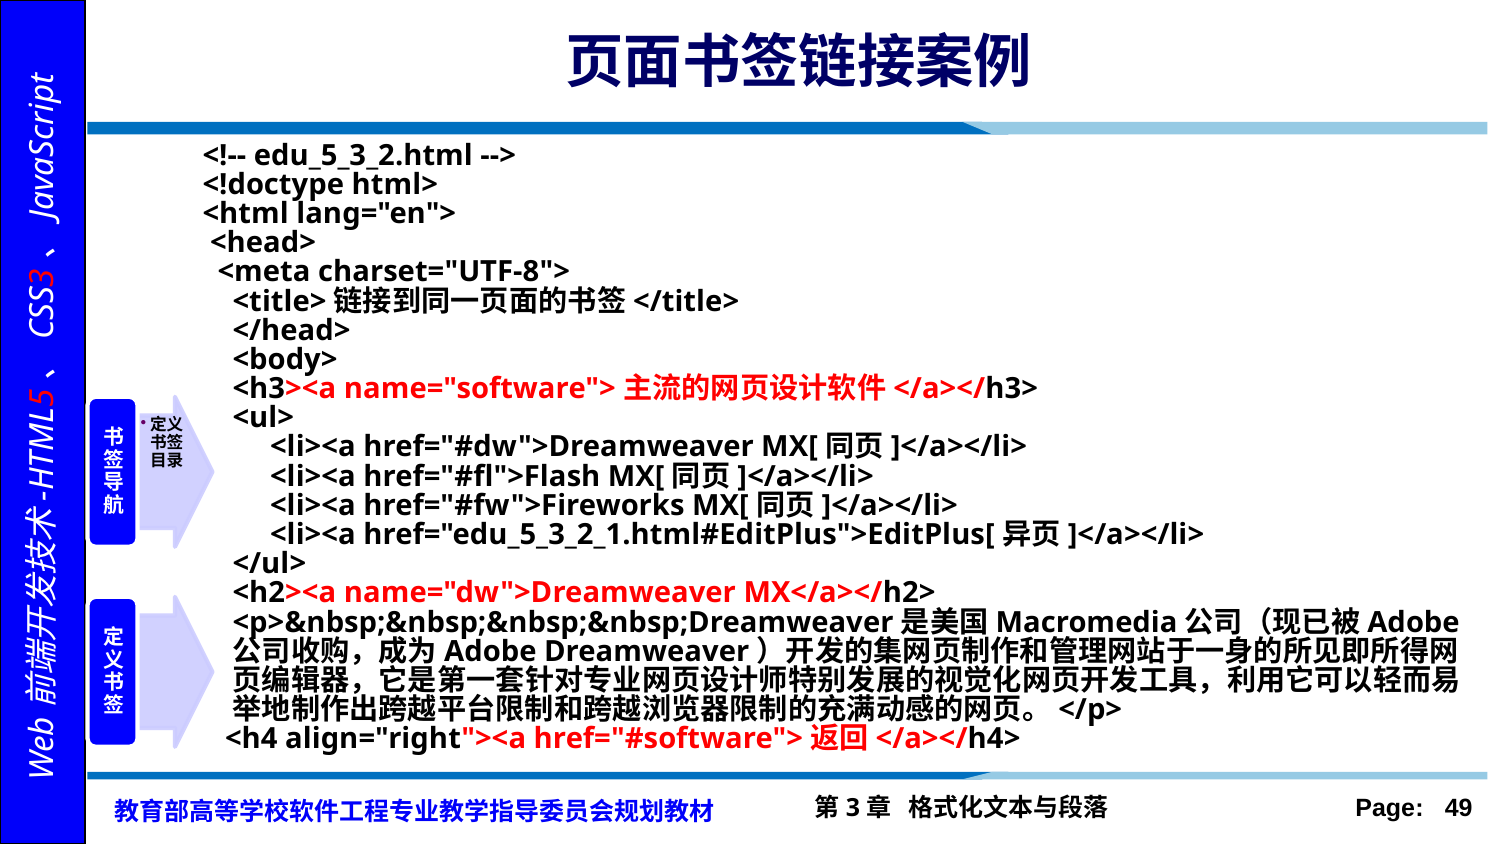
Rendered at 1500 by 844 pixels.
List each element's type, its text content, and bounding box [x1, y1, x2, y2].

list <!-- edu_5_3_2.html --> <!doctype html> <html lang="en"> <head> <meta charset="UTF-8"> <title>链接到同一页面的书签</title> </head> <body> <h3><a name="software">主流的网页设计软件</a></h3> <ul> <li><a href="#dw">Dreamweaver MX[同页]</a></li> <li><a href="#fl">Flash MX[同页]</a></li> <li><a href="#fw">Fireworks MX[同页]</a></li> <li><a href="edu_5_3_2_1.html#EditPlus">EditPlus[异页]</a></li> </ul> <h2><a name="dw">Dreamweaver MX</a></h2> <p>&nbsp;&nbsp;&nbsp;&nbsp;Dreamweaver是美国Macromedia公司（现已被Adobe公司收购，成为Adobe Dreamweaver）开发的集网页制作和管理网站于一身的所见即所得网页编辑器，它是第一套针对专业网页设计师特别发展的视觉化网页开发工具，利用它可以轻而易举地制作出跨越平台限制和跨越浏览器限制的充满动感的网页。</p> <h4 align="right"><a href="#software">返回</a></h4> [186, 133, 1488, 773]
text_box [87, 396, 213, 547]
title 页面书签链接案例 [161, 11, 1436, 106]
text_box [87, 596, 213, 748]
